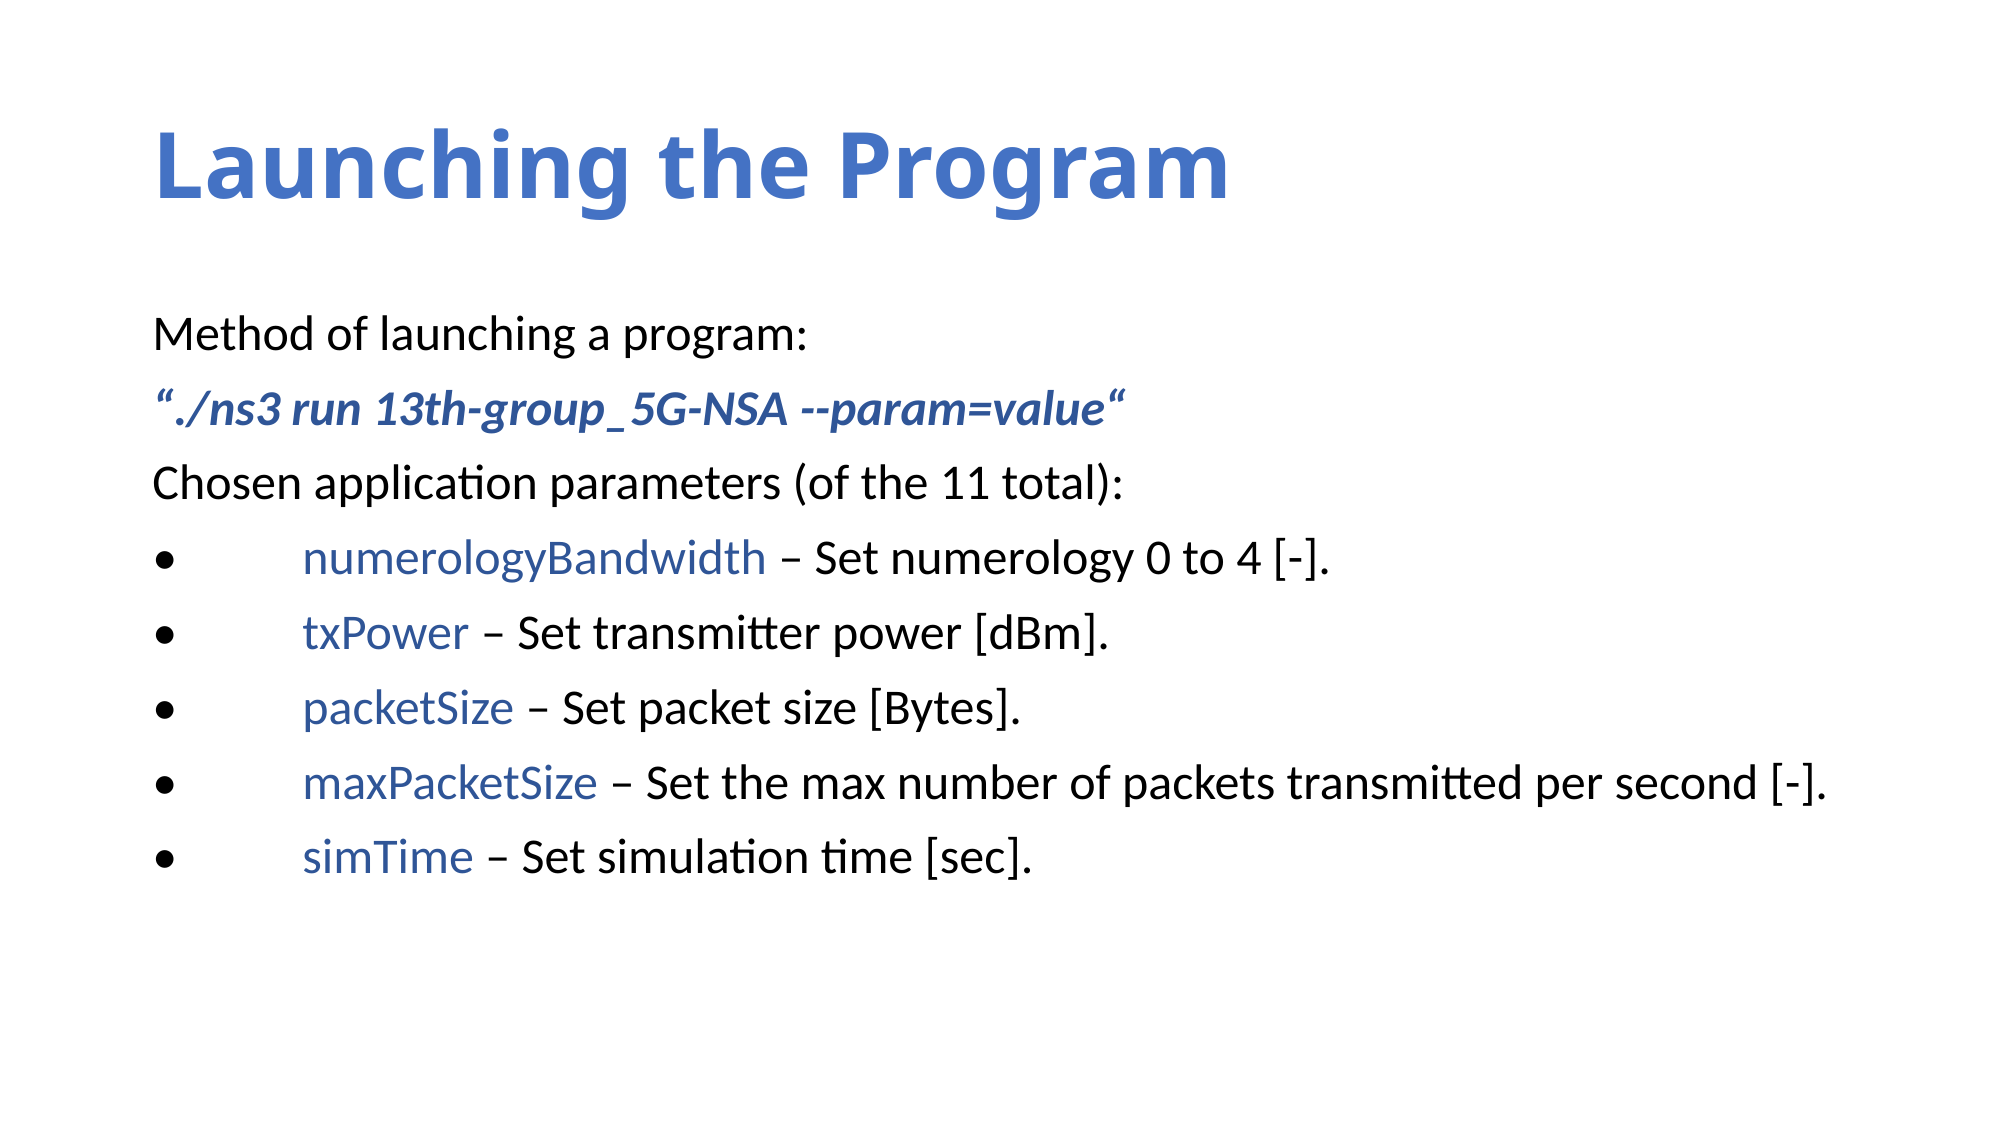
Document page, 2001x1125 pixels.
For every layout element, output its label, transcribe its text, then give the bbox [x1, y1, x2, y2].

list Method of launching a program: “./ns3 run 13th-group_5G-NSA --param=value“ Chosen application parameters (of the 11 total): • numerologyBandwidth – Set numerology 0 to 4 [-]. • txPower – Set transmitter power [dBm]. • packetSize – Set packet size [Bytes]. • maxPacketSize – Set the max number of packets transmitted per second [-]. • simTime – Set simulation time [sec]. [137, 299, 1863, 1014]
title Launching the Program [137, 59, 1863, 278]
